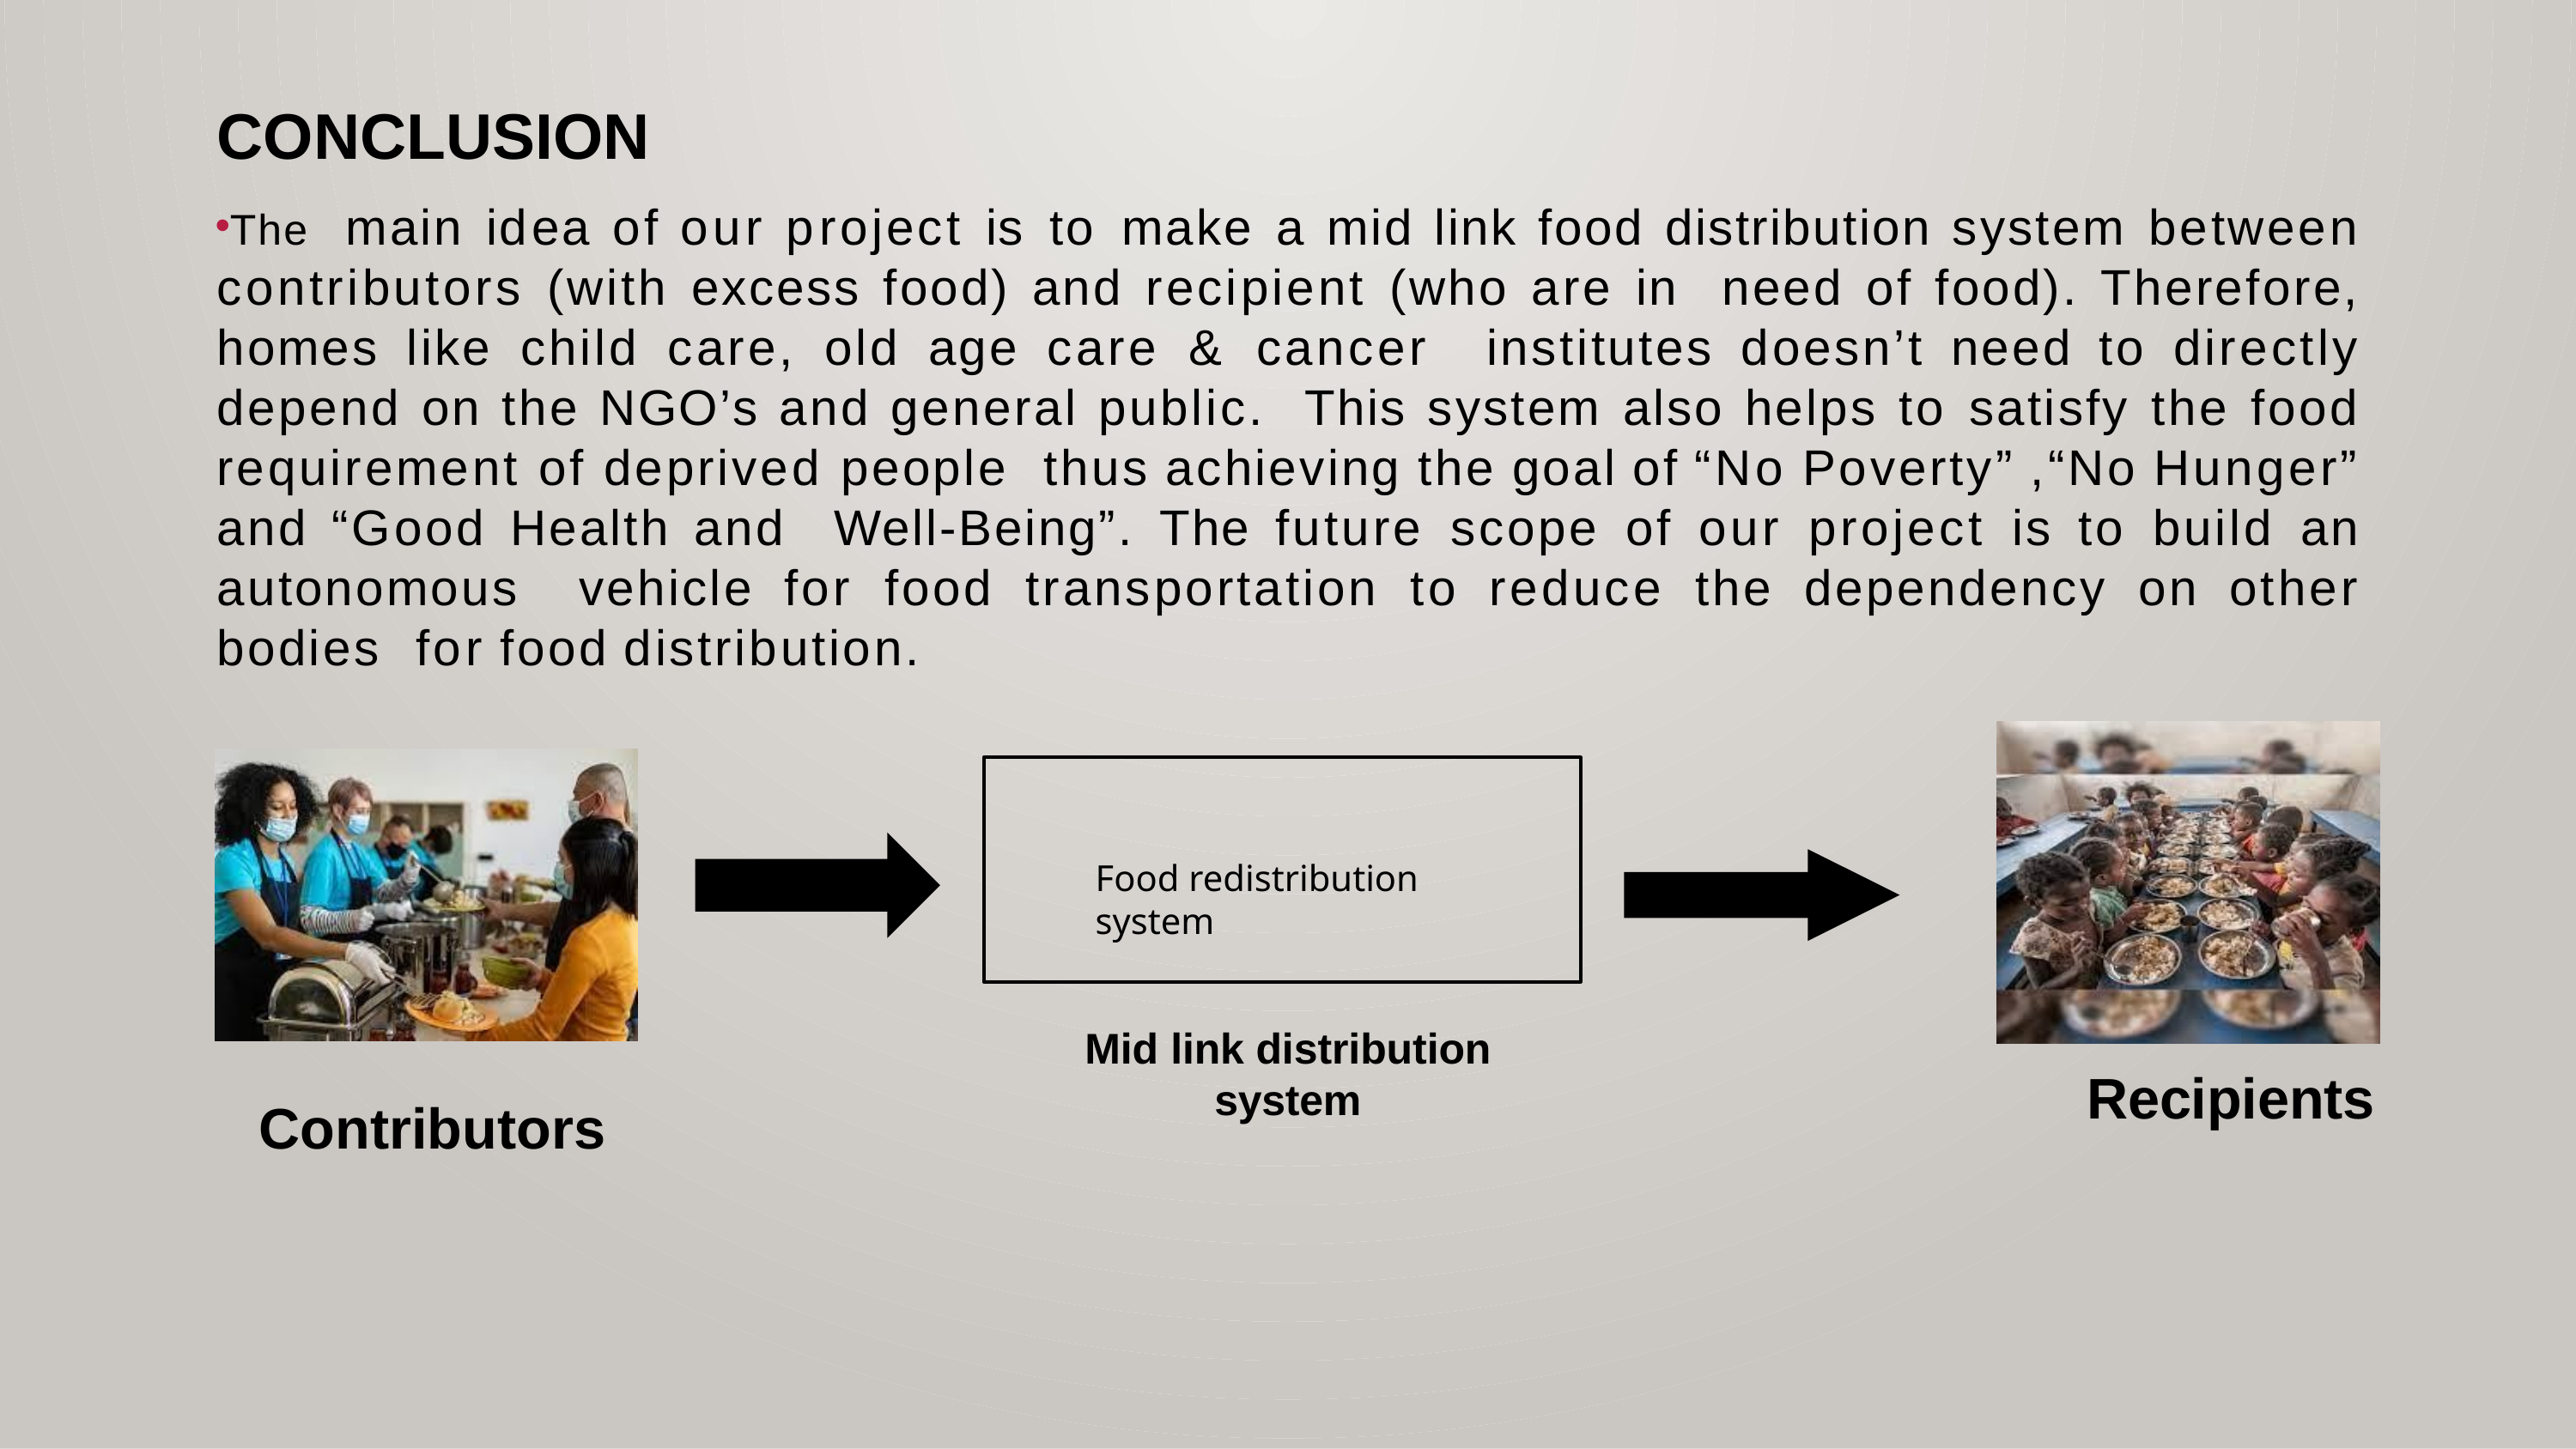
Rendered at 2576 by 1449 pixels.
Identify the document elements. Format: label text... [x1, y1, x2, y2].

list The main idea of our project is to make a mid link food distribution system between contributors (with excess food) and recipient (who are in need of food). Therefore, homes like child care, old age care & cancer institutes doesn’t need to directly depend on the NGO’s and general public. This system also helps to satisfy the food requirement of deprived people thus achieving the goal of “No Poverty” ,“No Hunger” and “Good Health and Well-Being”. The future scope of our project is to build an autonomous vehicle for food transportation to reduce the dependency on other bodies for food distribution. [215, 193, 2361, 721]
title Conclusion [215, 93, 704, 193]
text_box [215, 721, 2380, 1044]
text_box Mid link distribution system [1082, 1053, 1493, 1125]
text_box Contributors [257, 1089, 608, 1161]
text_box Recipients [2084, 1060, 2379, 1131]
